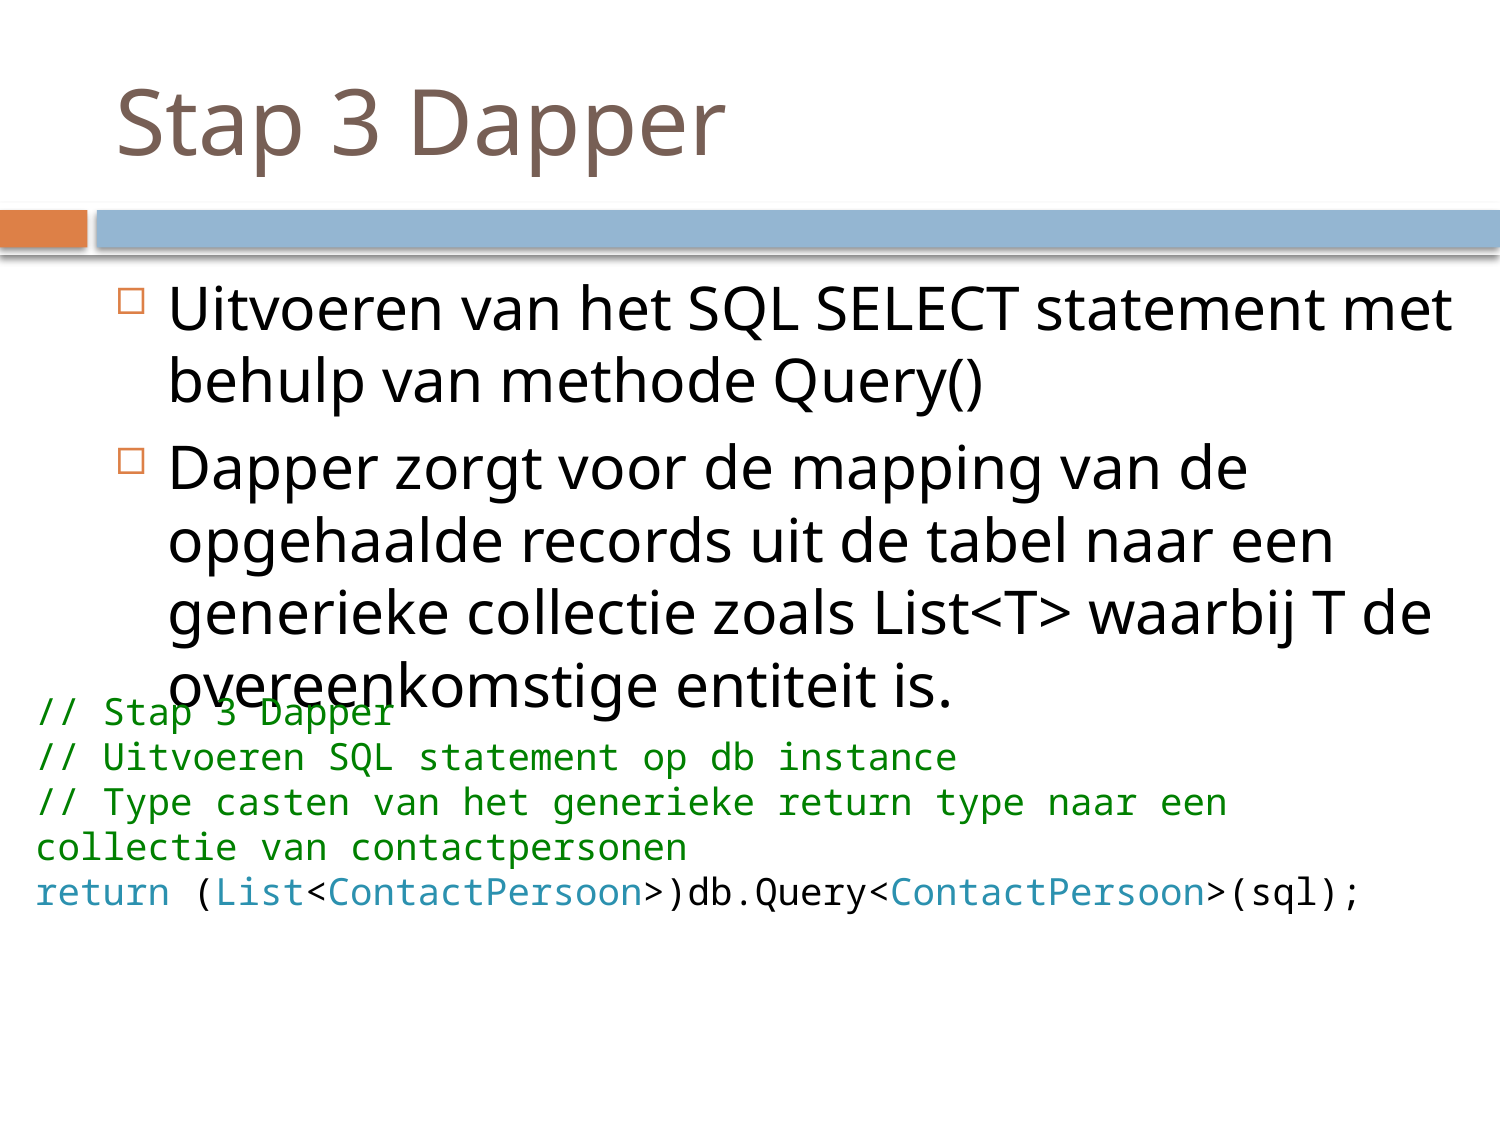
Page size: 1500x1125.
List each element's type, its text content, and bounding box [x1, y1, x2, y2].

title Stap 3 Dapper [100, 37, 1438, 200]
text_box // Stap 3 Dapper // Uitvoeren SQL statement op db instance // Type casten van het generieke return type naar een collectie van contactpersonen return (List<ContactPersoon>)db.Query<ContactPersoon>(sql); [20, 680, 1438, 921]
list Uitvoeren van het SQL SELECT statement met behulp van methode Query() Dapper zorgt voor de mapping van de opgehaalde records uit de tabel naar een generieke collectie zoals List<T> waarbij T de overeenkomstige entiteit is. [100, 262, 1500, 1000]
